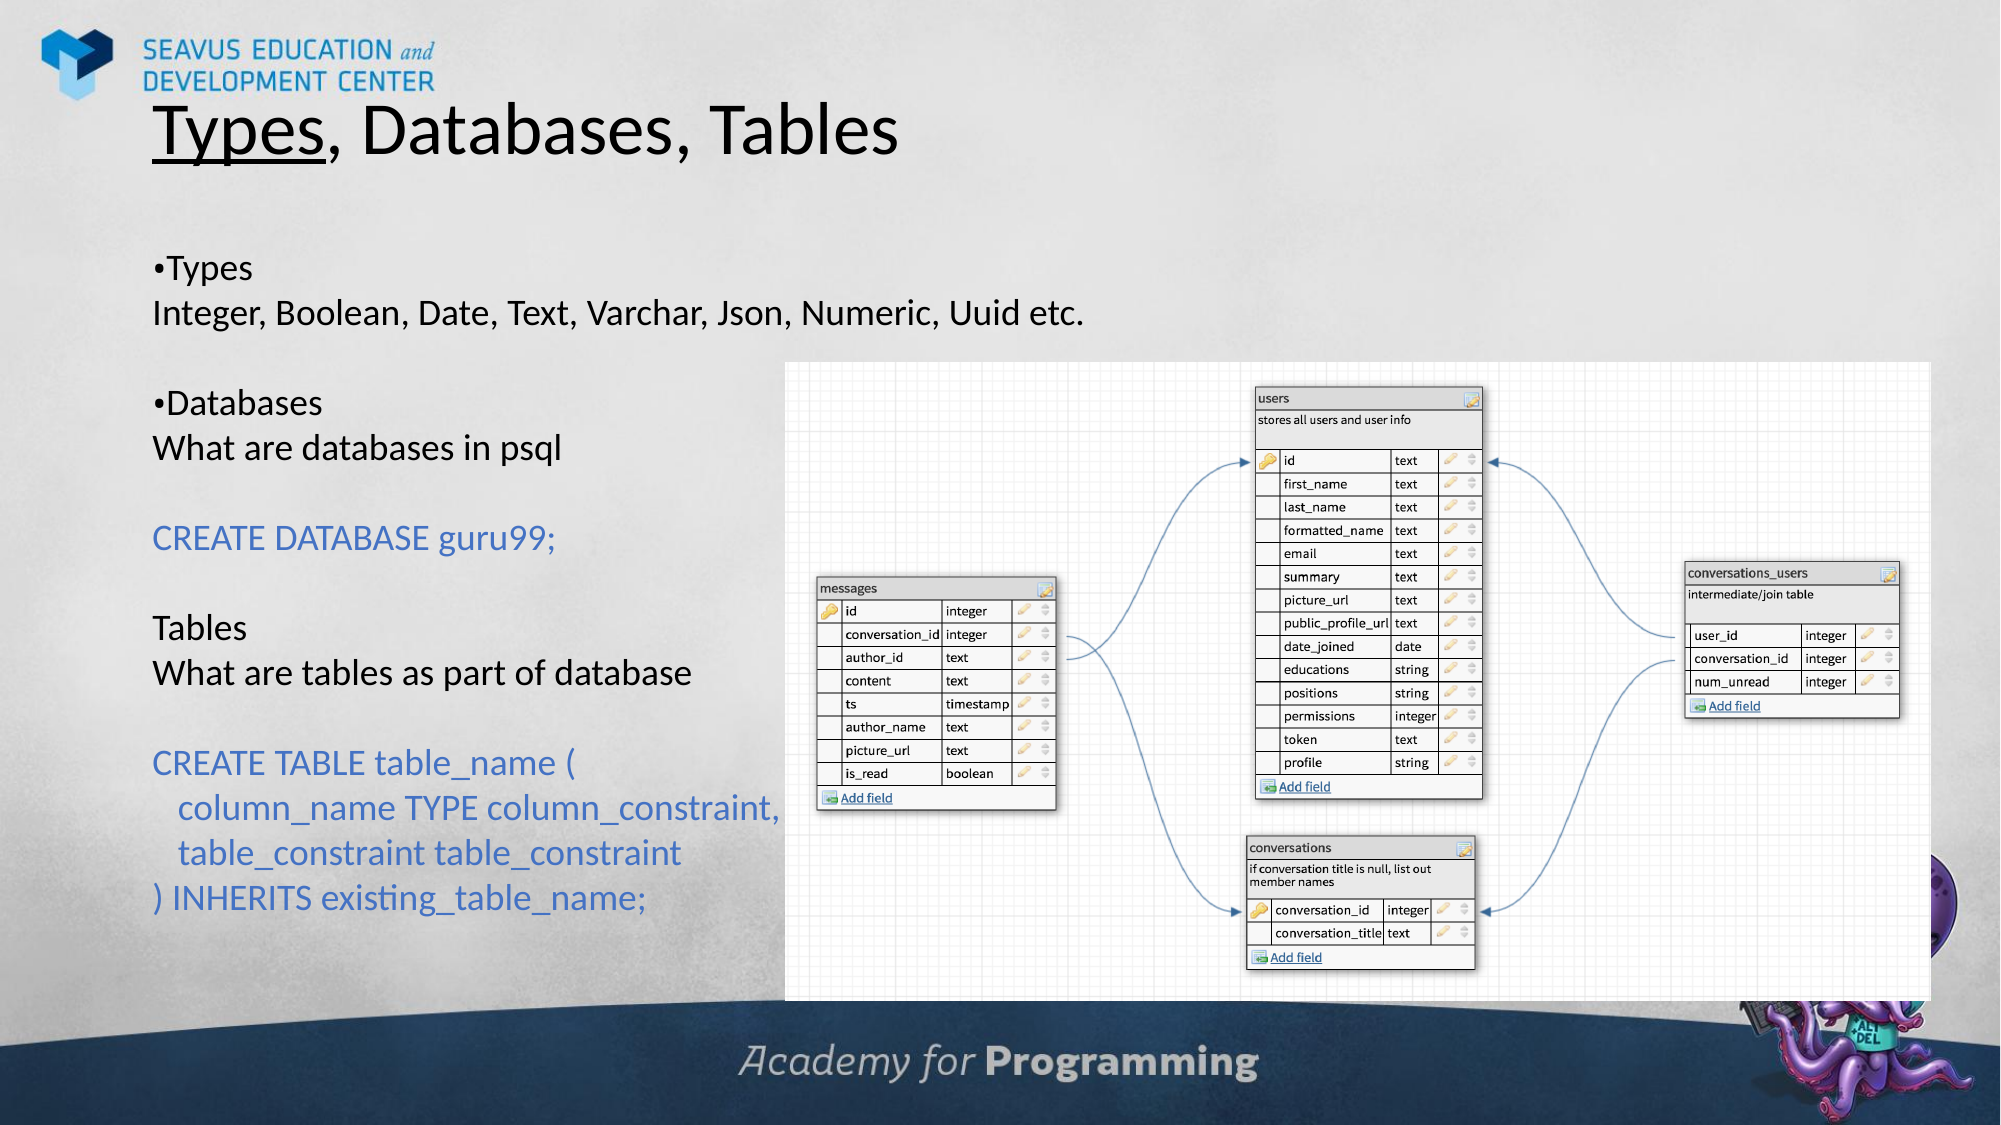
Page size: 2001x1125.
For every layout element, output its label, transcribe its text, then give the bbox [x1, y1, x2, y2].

text_box Types Integer, Boolean, Date, Text, Varchar, Json, Numeric, Uuid etc. Databases What are databases in psql CREATE DATABASE guru99; Tables What are tables as part of database CREATE TABLE table_name ( column_name TYPE column_constraint, table_constraint table_constraint ) INHERITS existing_table_name; [137, 235, 1863, 1001]
title Types, Databases, Tables [137, 59, 1863, 201]
picture [0, 0, 2001, 1125]
